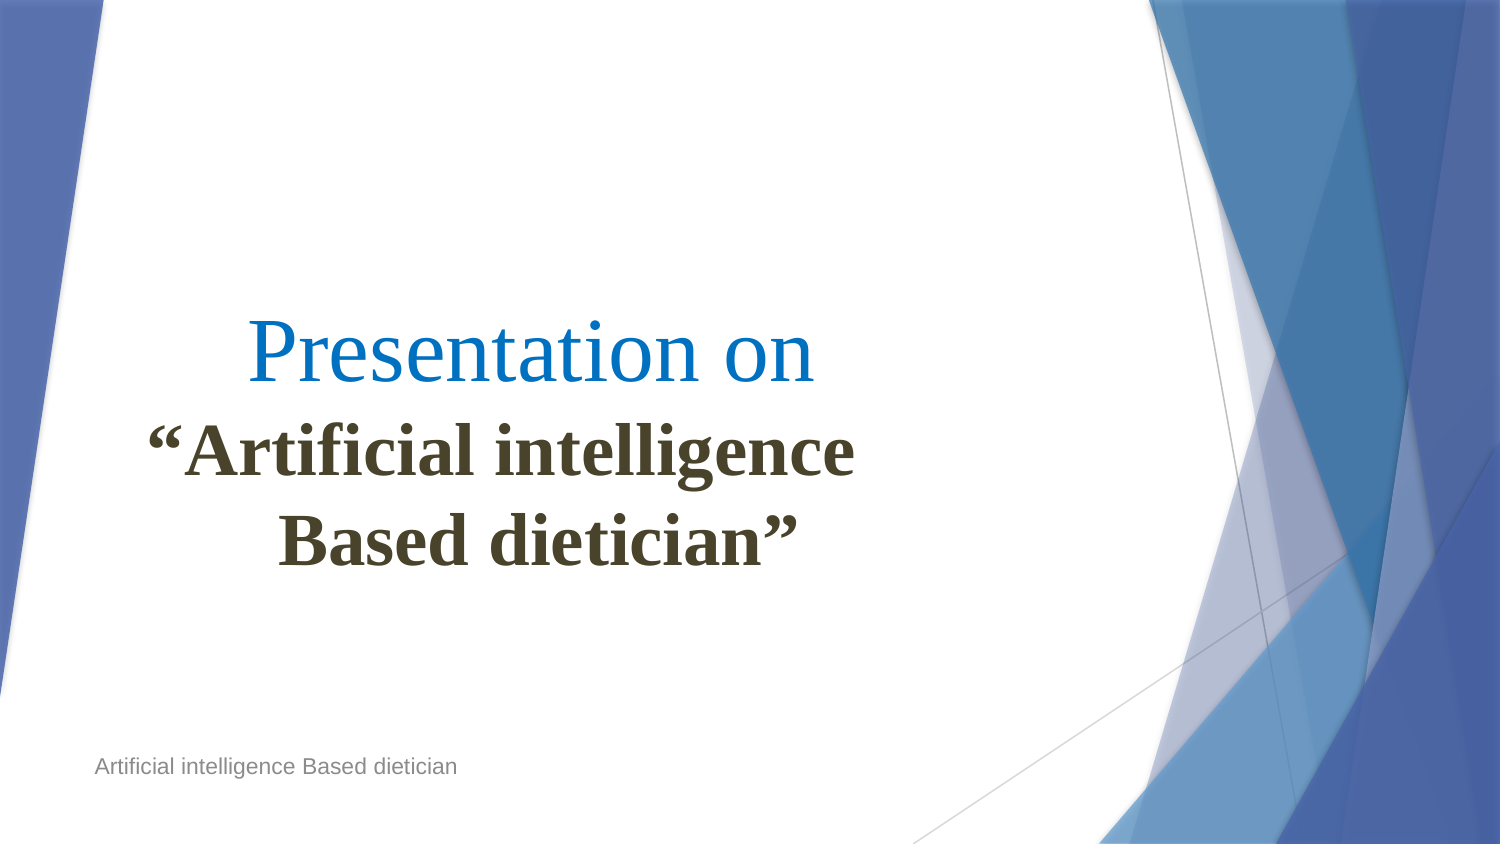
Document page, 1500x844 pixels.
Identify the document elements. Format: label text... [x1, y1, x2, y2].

title Presentation on “Artificial intelligence Based dietician” [98, 85, 1121, 586]
footer Artificial intelligence Based dietician [83, 743, 859, 789]
